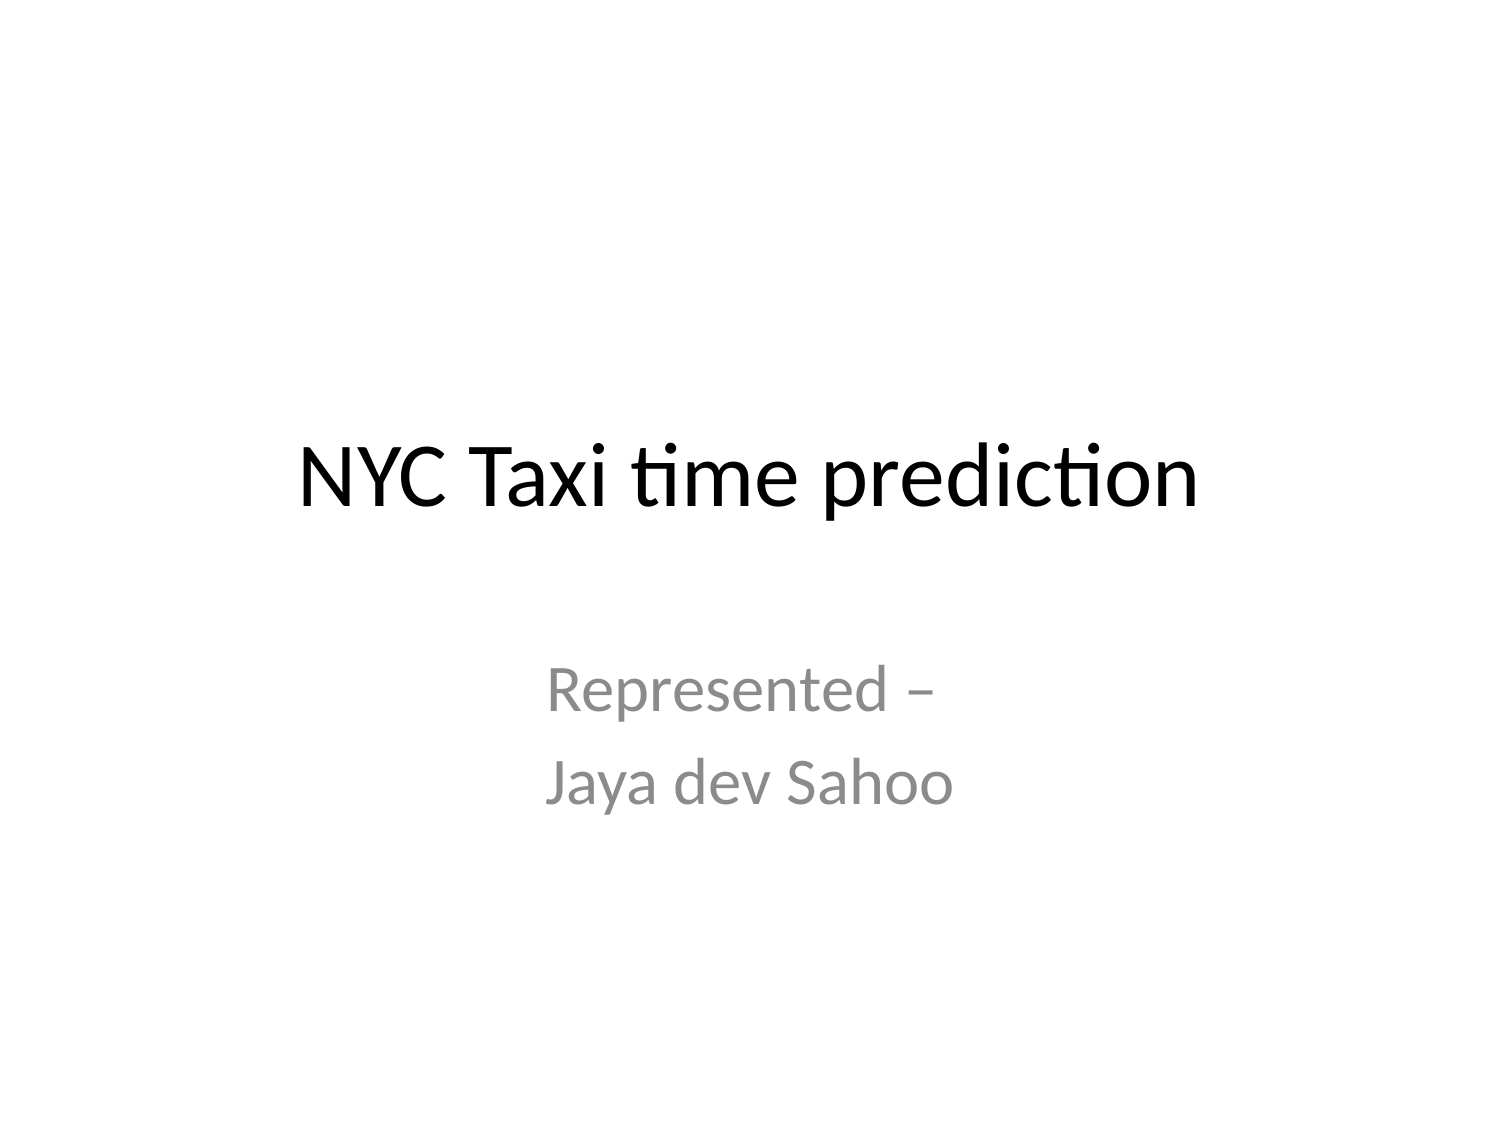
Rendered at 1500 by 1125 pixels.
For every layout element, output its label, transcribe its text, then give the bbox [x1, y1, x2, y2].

title NYC Taxi time prediction [112, 349, 1388, 591]
subtitle Represented – Jaya dev Sahoo [225, 637, 1275, 925]
